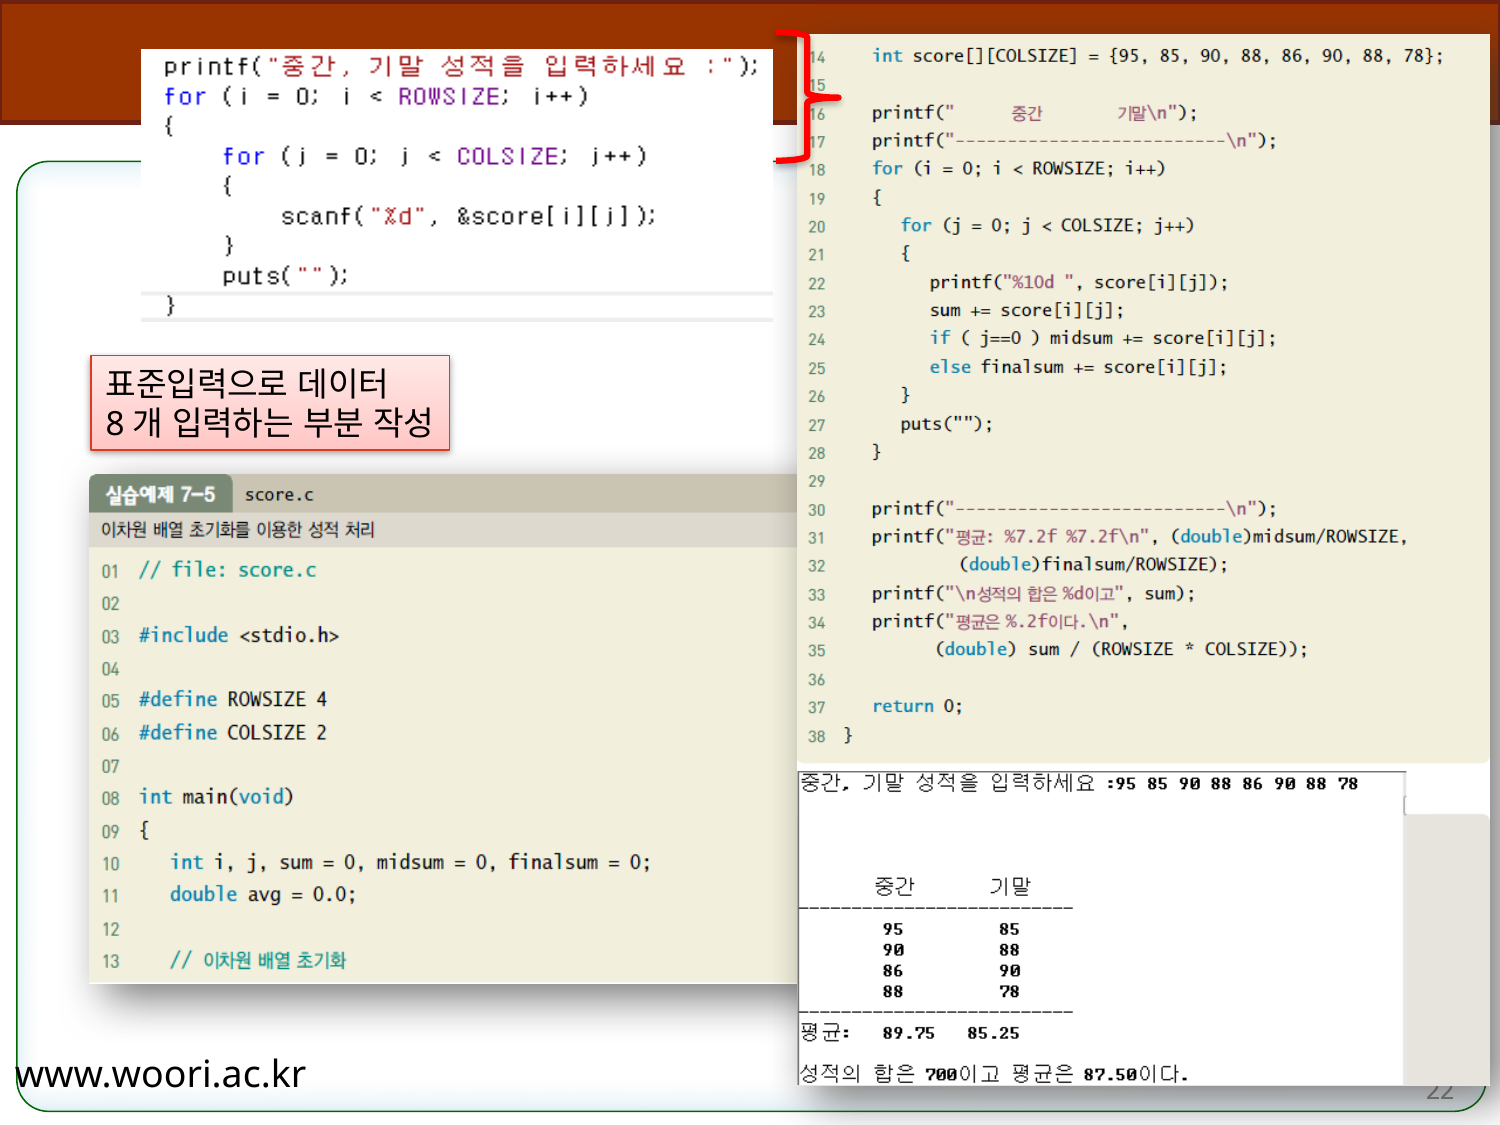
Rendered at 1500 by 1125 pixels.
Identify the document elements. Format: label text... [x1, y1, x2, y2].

footer www.woori.ac.kr [0, 1042, 338, 1103]
text_box [776, 28, 805, 164]
text_box 표준입력으로 데이터 8개 입력하는 부분 작성 [90, 355, 450, 451]
picture [89, 33, 1491, 1086]
picture [141, 49, 773, 323]
